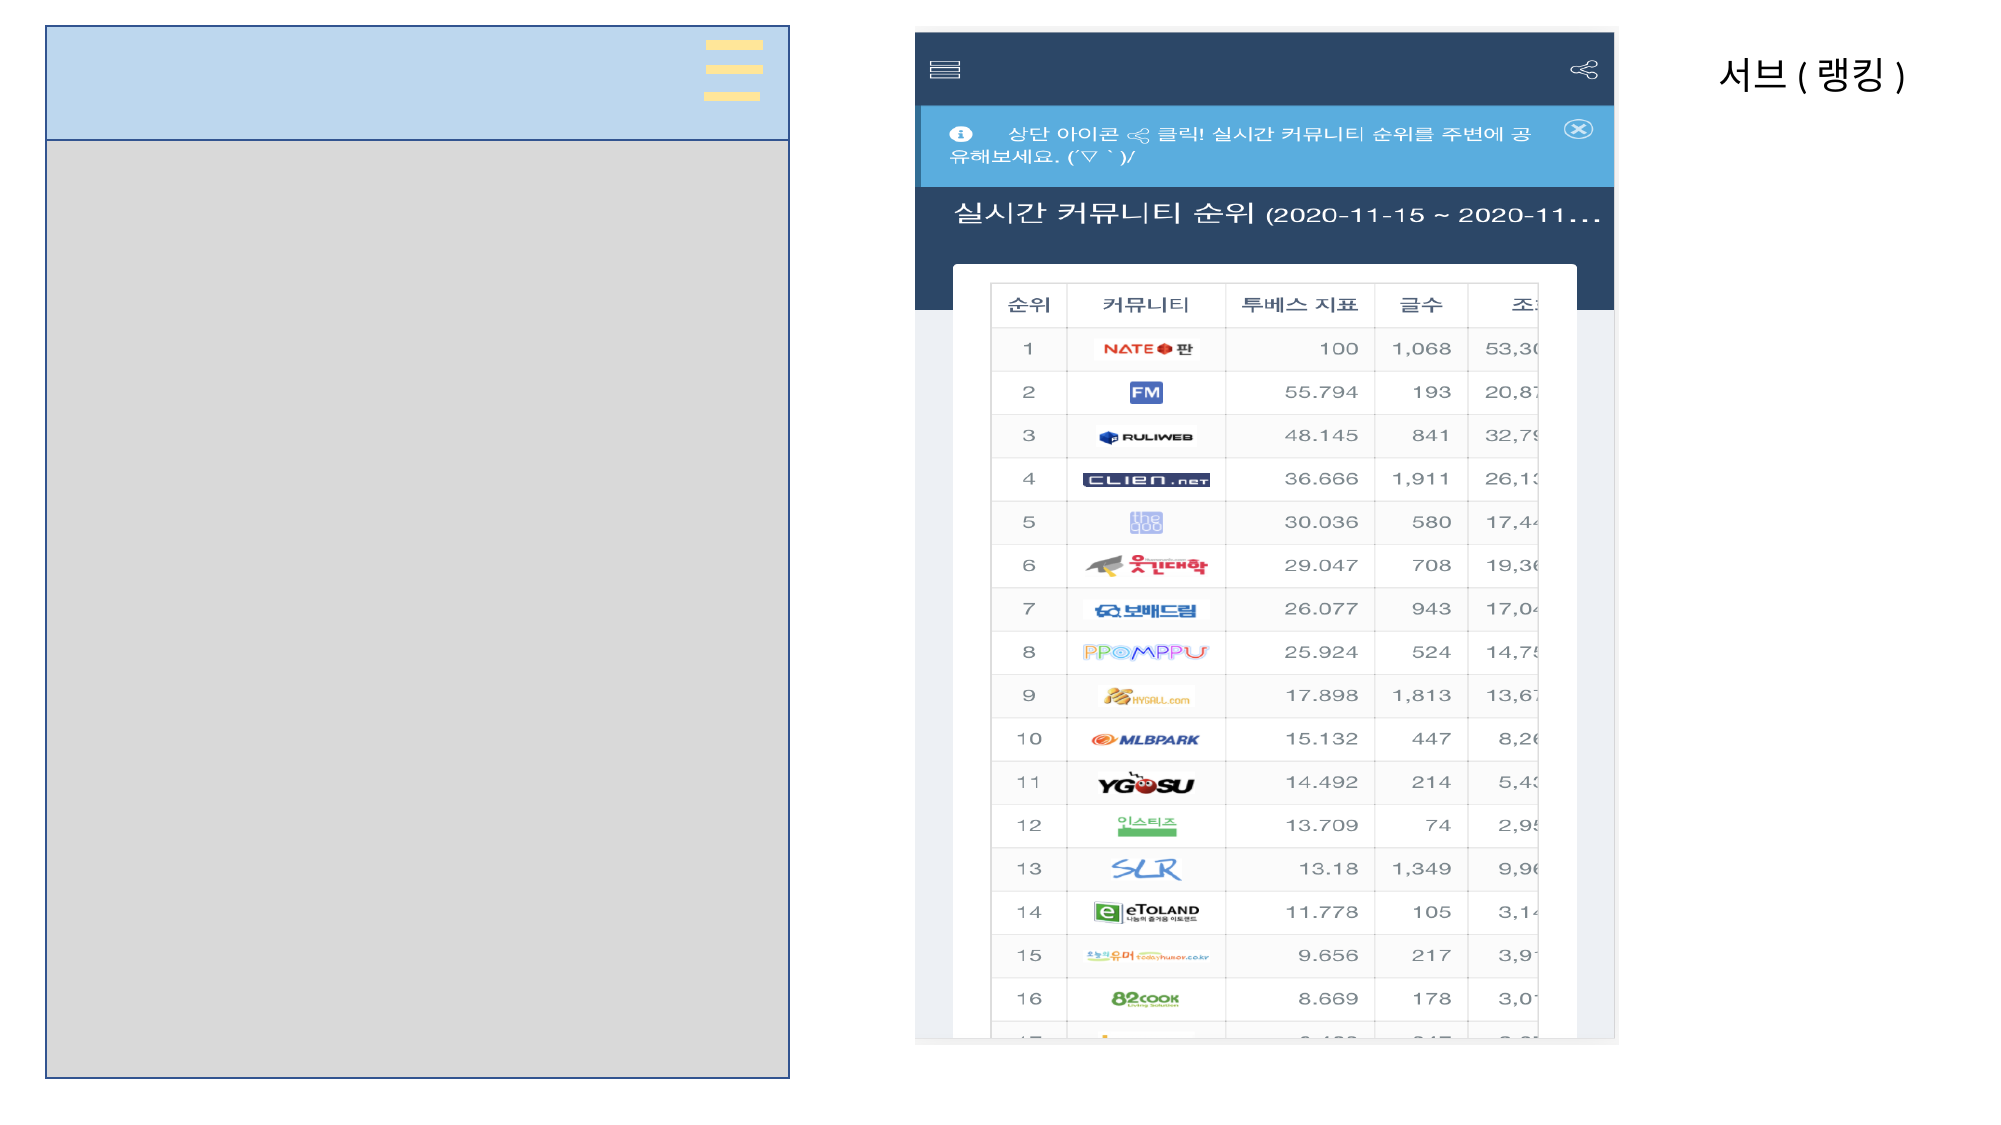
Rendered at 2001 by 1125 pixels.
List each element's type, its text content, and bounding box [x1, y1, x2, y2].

picture [915, 26, 1619, 1045]
text_box [45, 141, 790, 1079]
text_box 서브(랭킹) [1703, 44, 2000, 105]
text_box [45, 25, 790, 141]
